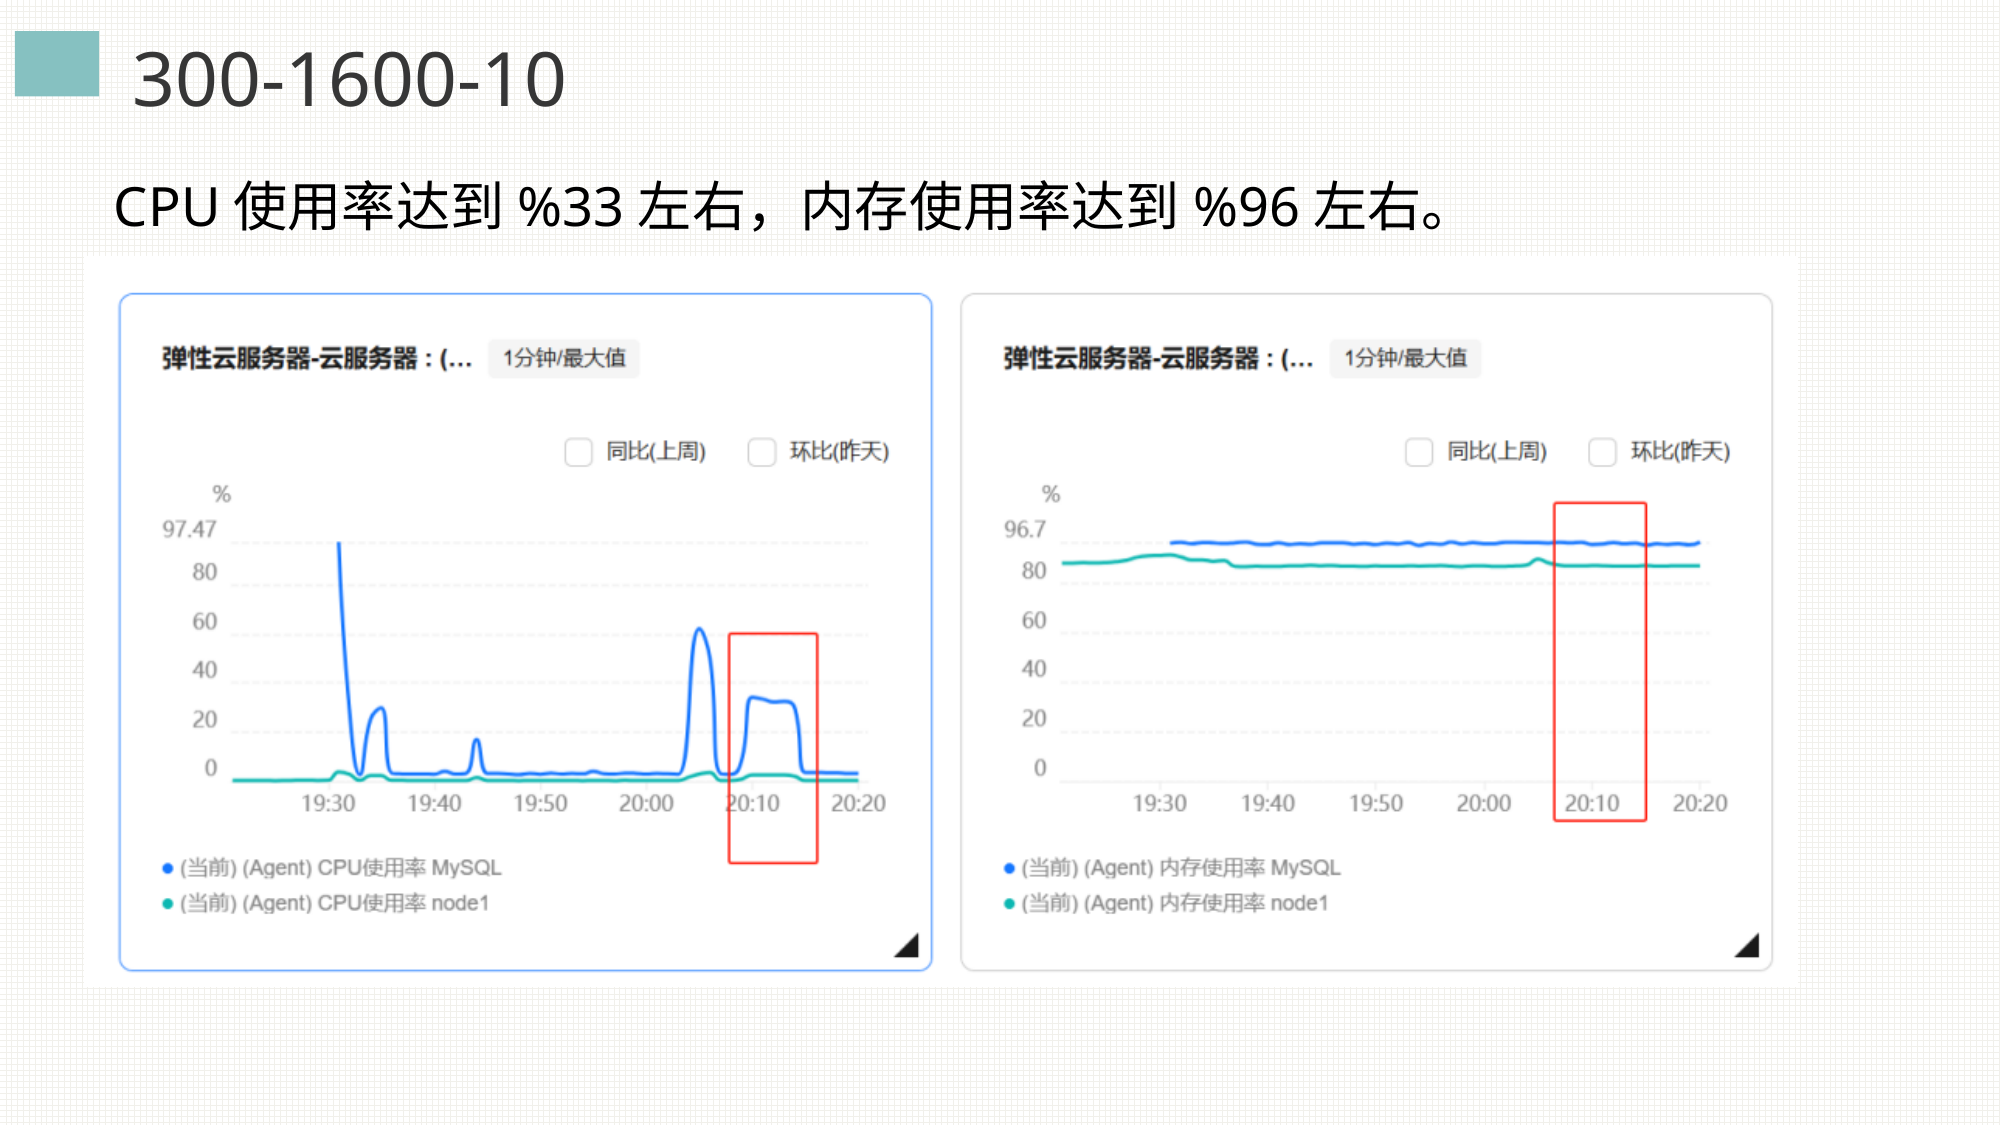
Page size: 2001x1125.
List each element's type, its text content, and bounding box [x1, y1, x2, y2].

picture [84, 256, 1798, 988]
text_box 300-1600-10 [117, 0, 664, 129]
text_box CPU使用率达到%33左右，内存使用率达到%96左右。 [99, 131, 1832, 245]
text_box [14, 30, 100, 98]
